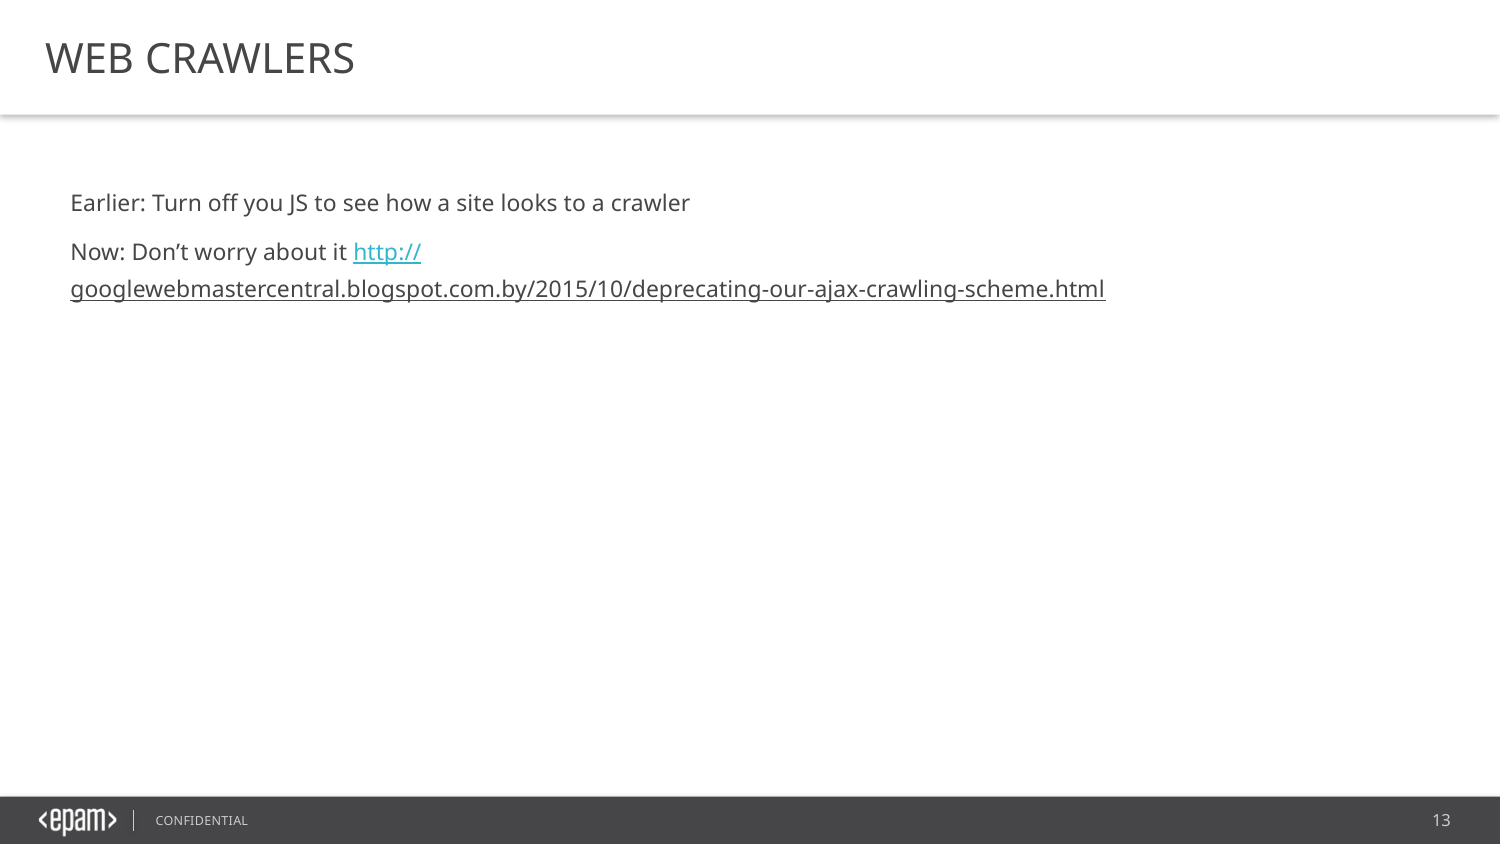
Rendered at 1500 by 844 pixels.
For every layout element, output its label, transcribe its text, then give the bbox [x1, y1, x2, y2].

list Earlier: Turn off you JS to see how a site looks to a crawler Now: Don’t worry about it http://googlewebmastercentral.blogspot.com.by/2015/10/deprecating-our-ajax-crawling-scheme.html [59, 177, 1195, 733]
picture [38, 808, 117, 837]
list WEB CRAWLERS [0, 0, 1500, 115]
